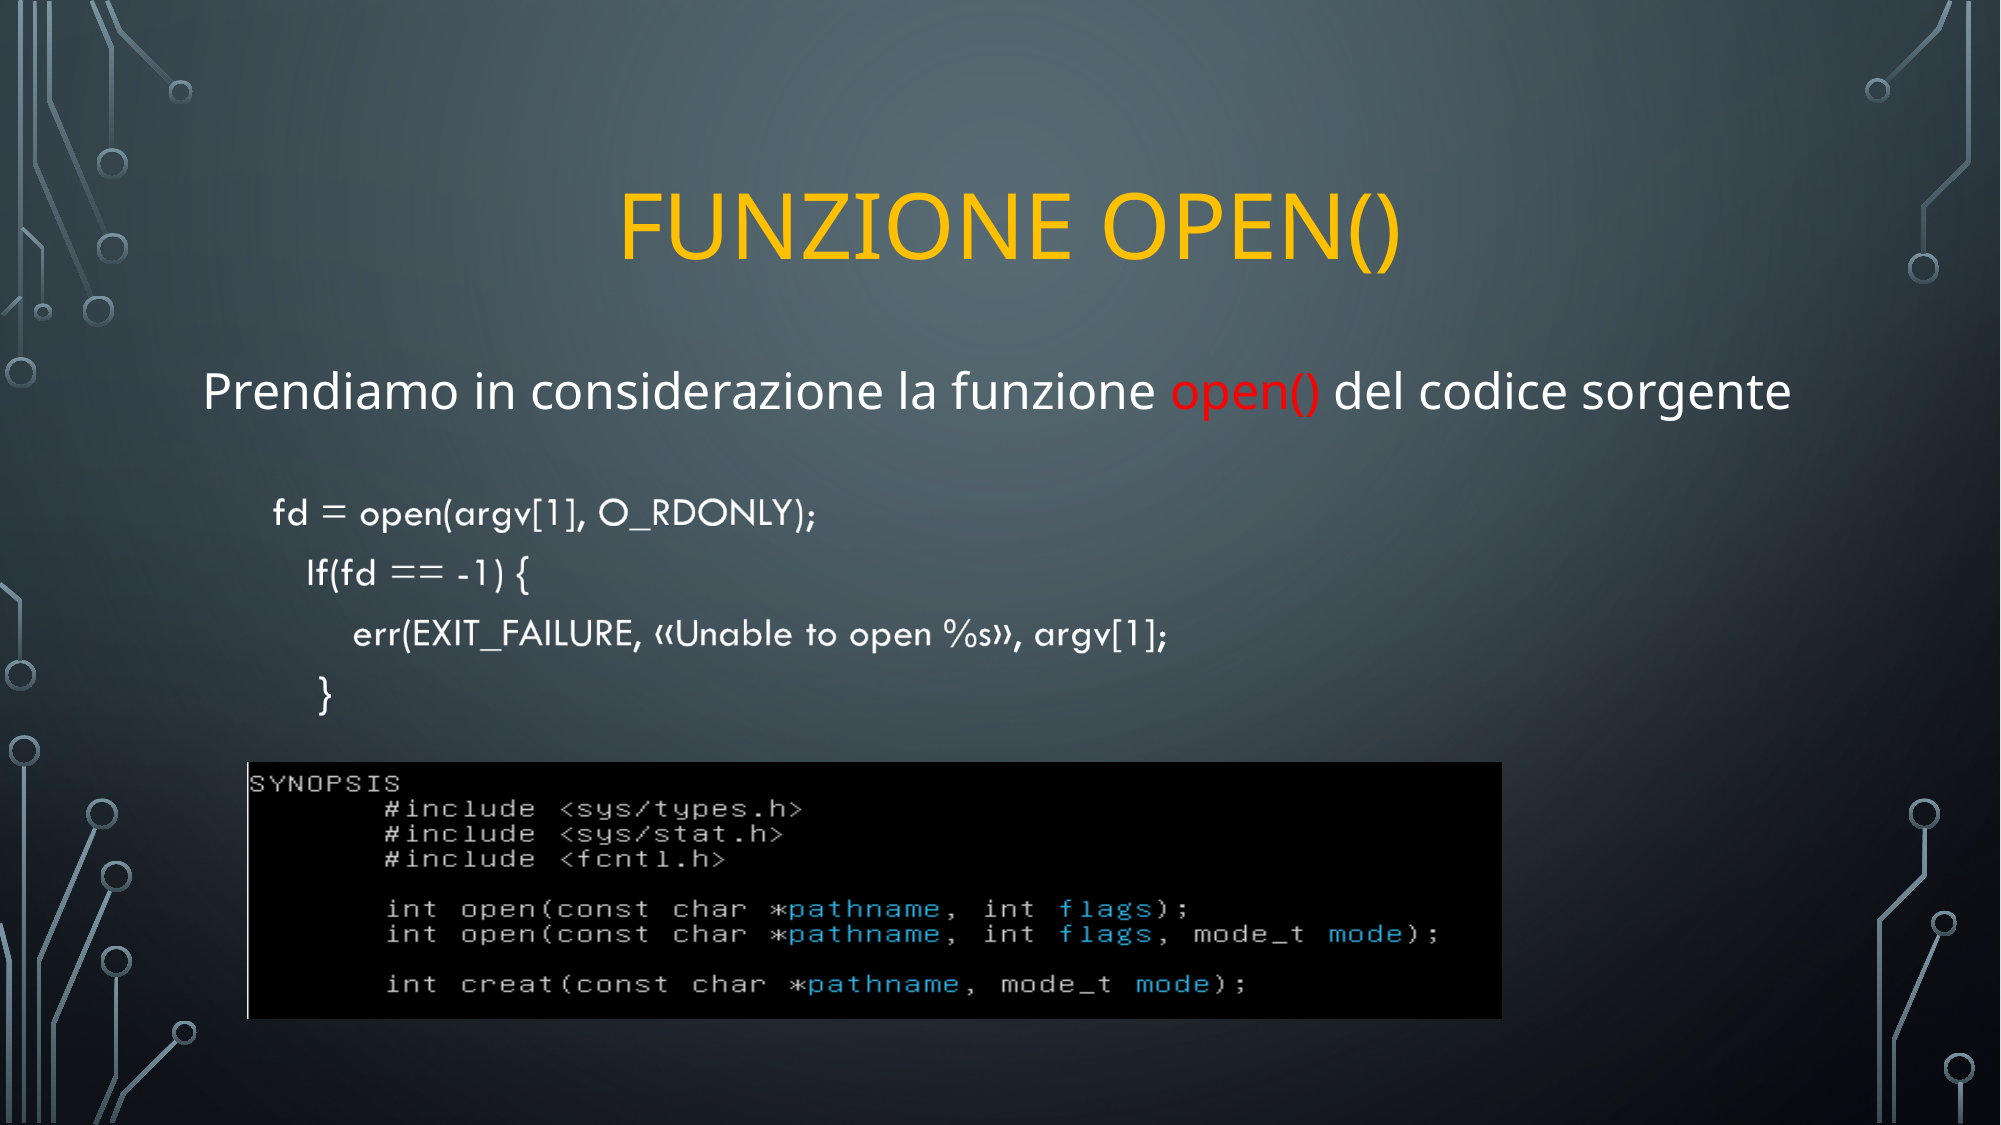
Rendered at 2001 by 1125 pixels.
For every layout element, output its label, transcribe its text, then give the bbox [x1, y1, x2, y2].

title Funzione Open() [187, 120, 1813, 339]
picture [247, 762, 1502, 1019]
picture [247, 473, 1193, 742]
list Prendiamo in considerazione la funzione open() del codice sorgente [187, 339, 1813, 1047]
